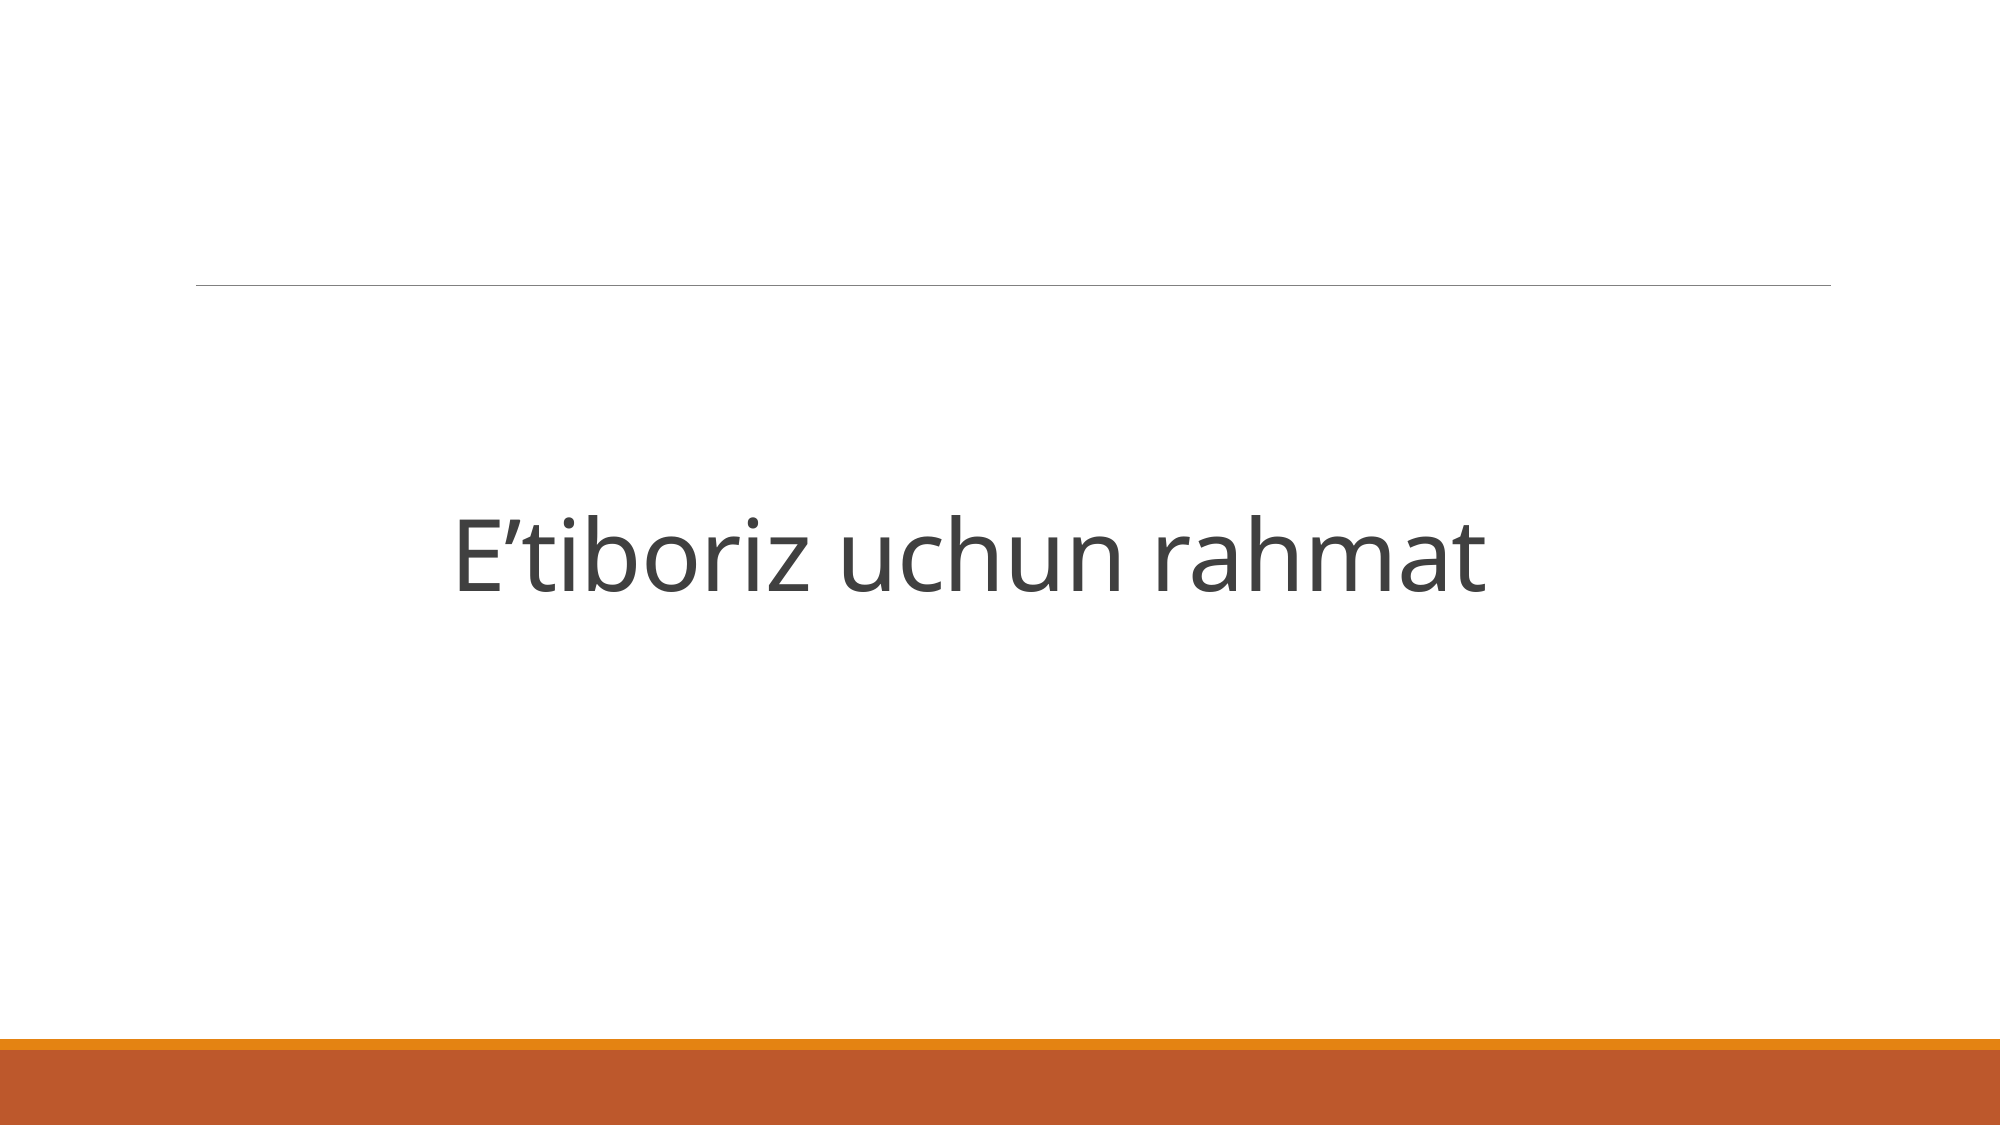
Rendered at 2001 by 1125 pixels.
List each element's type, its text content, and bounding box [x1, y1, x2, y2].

title E’tiboriz uchun rahmat [435, 402, 1836, 620]
